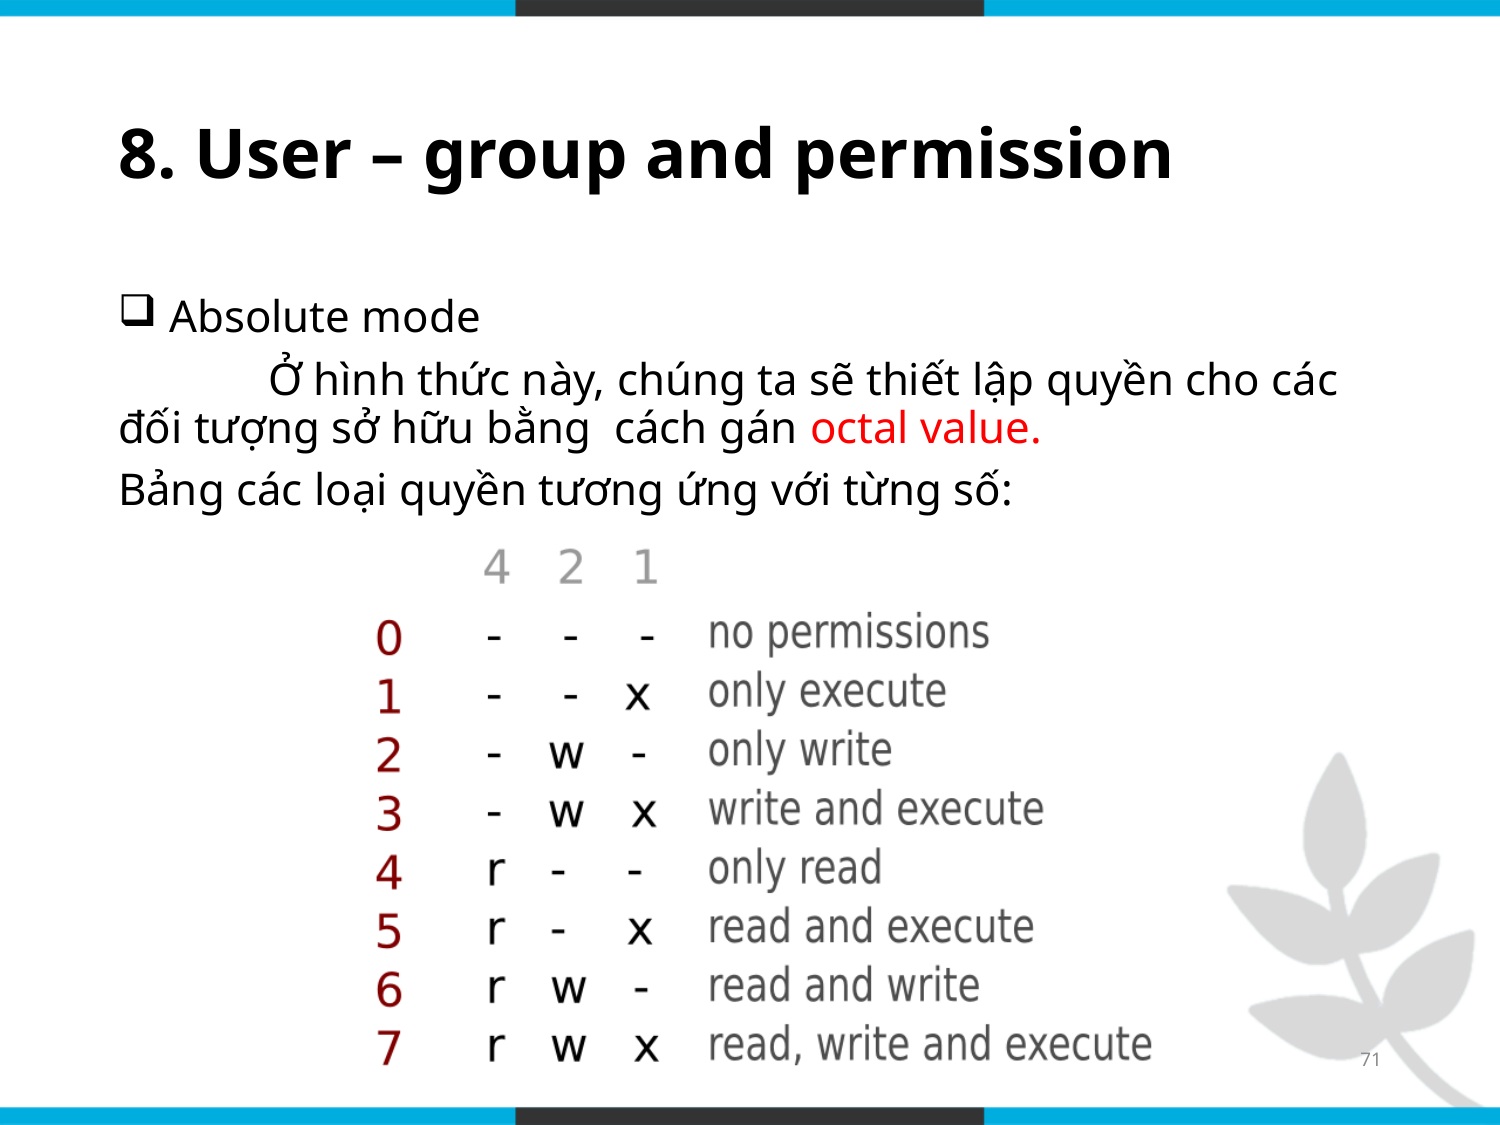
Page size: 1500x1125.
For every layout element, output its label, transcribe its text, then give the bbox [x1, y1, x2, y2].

list Absolute mode Ở hình thức này, chúng ta sẽ thiết lập quyền cho các đối tượng sở hữu bằng cách gán octal value. Bảng các loại quyền tương ứng với từng số: [103, 287, 1397, 1002]
picture [0, 0, 1500, 1125]
title 8. User – group and permission [103, 48, 1397, 266]
slide_number 71 [1059, 1030, 1397, 1091]
